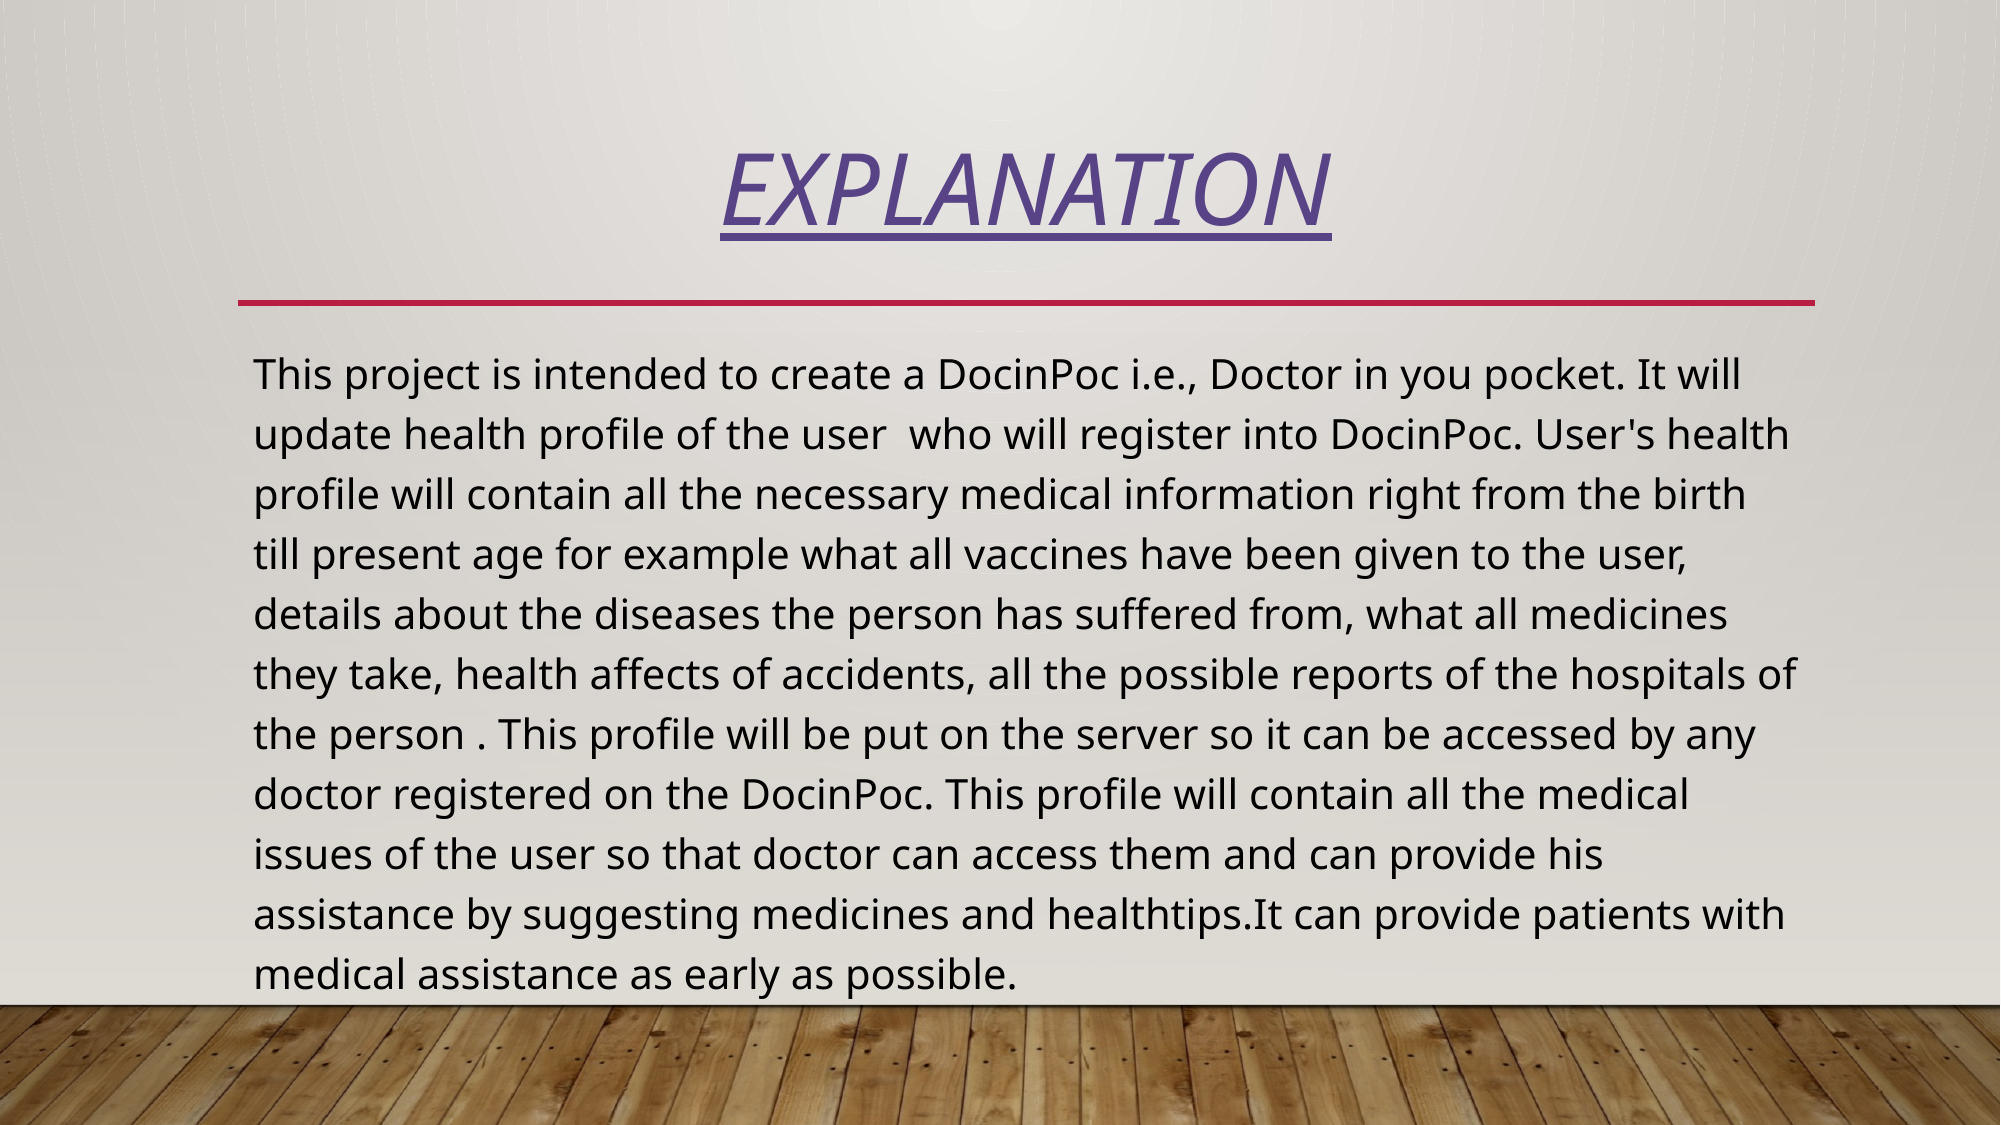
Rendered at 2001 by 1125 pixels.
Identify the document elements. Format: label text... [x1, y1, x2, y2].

title Explanation [238, 131, 1814, 305]
picture [0, 1005, 2000, 1125]
list This project is intended to create a DocinPoc i.e., Doctor in you pocket. It will update health profile of the user who will register into DocinPoc. User's health profile will contain all the necessary medical information right from the birth till present age for example what all vaccines have been given to the user, details about the diseases the person has suffered from, what all medicines they take, health affects of accidents, all the possible reports of the hospitals of the person . This profile will be put on the server so it can be accessed by any doctor registered on the DocinPoc. This profile will contain all the medical issues of the user so that doctor can access them and can provide his assistance by suggesting medicines and healthtips.It can provide patients with medical assistance as early as possible. [238, 330, 1814, 897]
